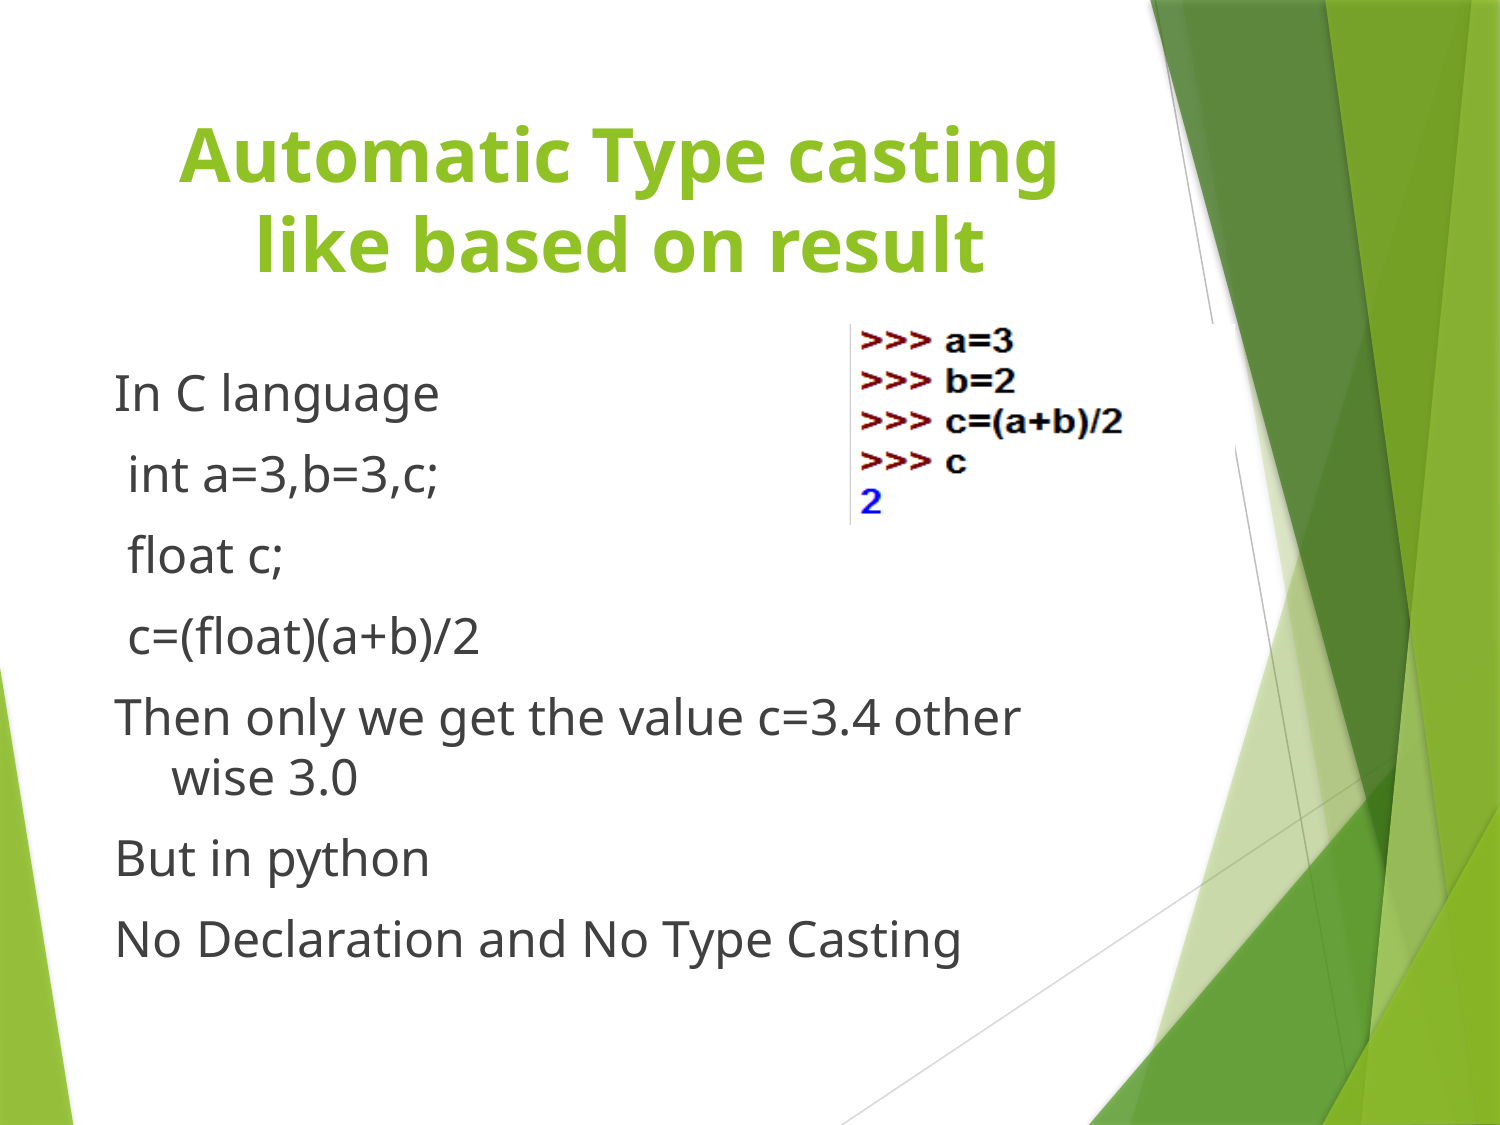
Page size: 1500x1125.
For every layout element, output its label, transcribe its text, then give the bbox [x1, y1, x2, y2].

list In C language int a=3,b=3,c; float c; c=(float)(a+b)/2 Then only we get the value c=3.4 other wise 3.0 But in python No Declaration and No Type Casting [99, 354, 1142, 992]
title Automatic Type casting like based on result [99, 99, 1142, 317]
picture [849, 324, 1236, 526]
